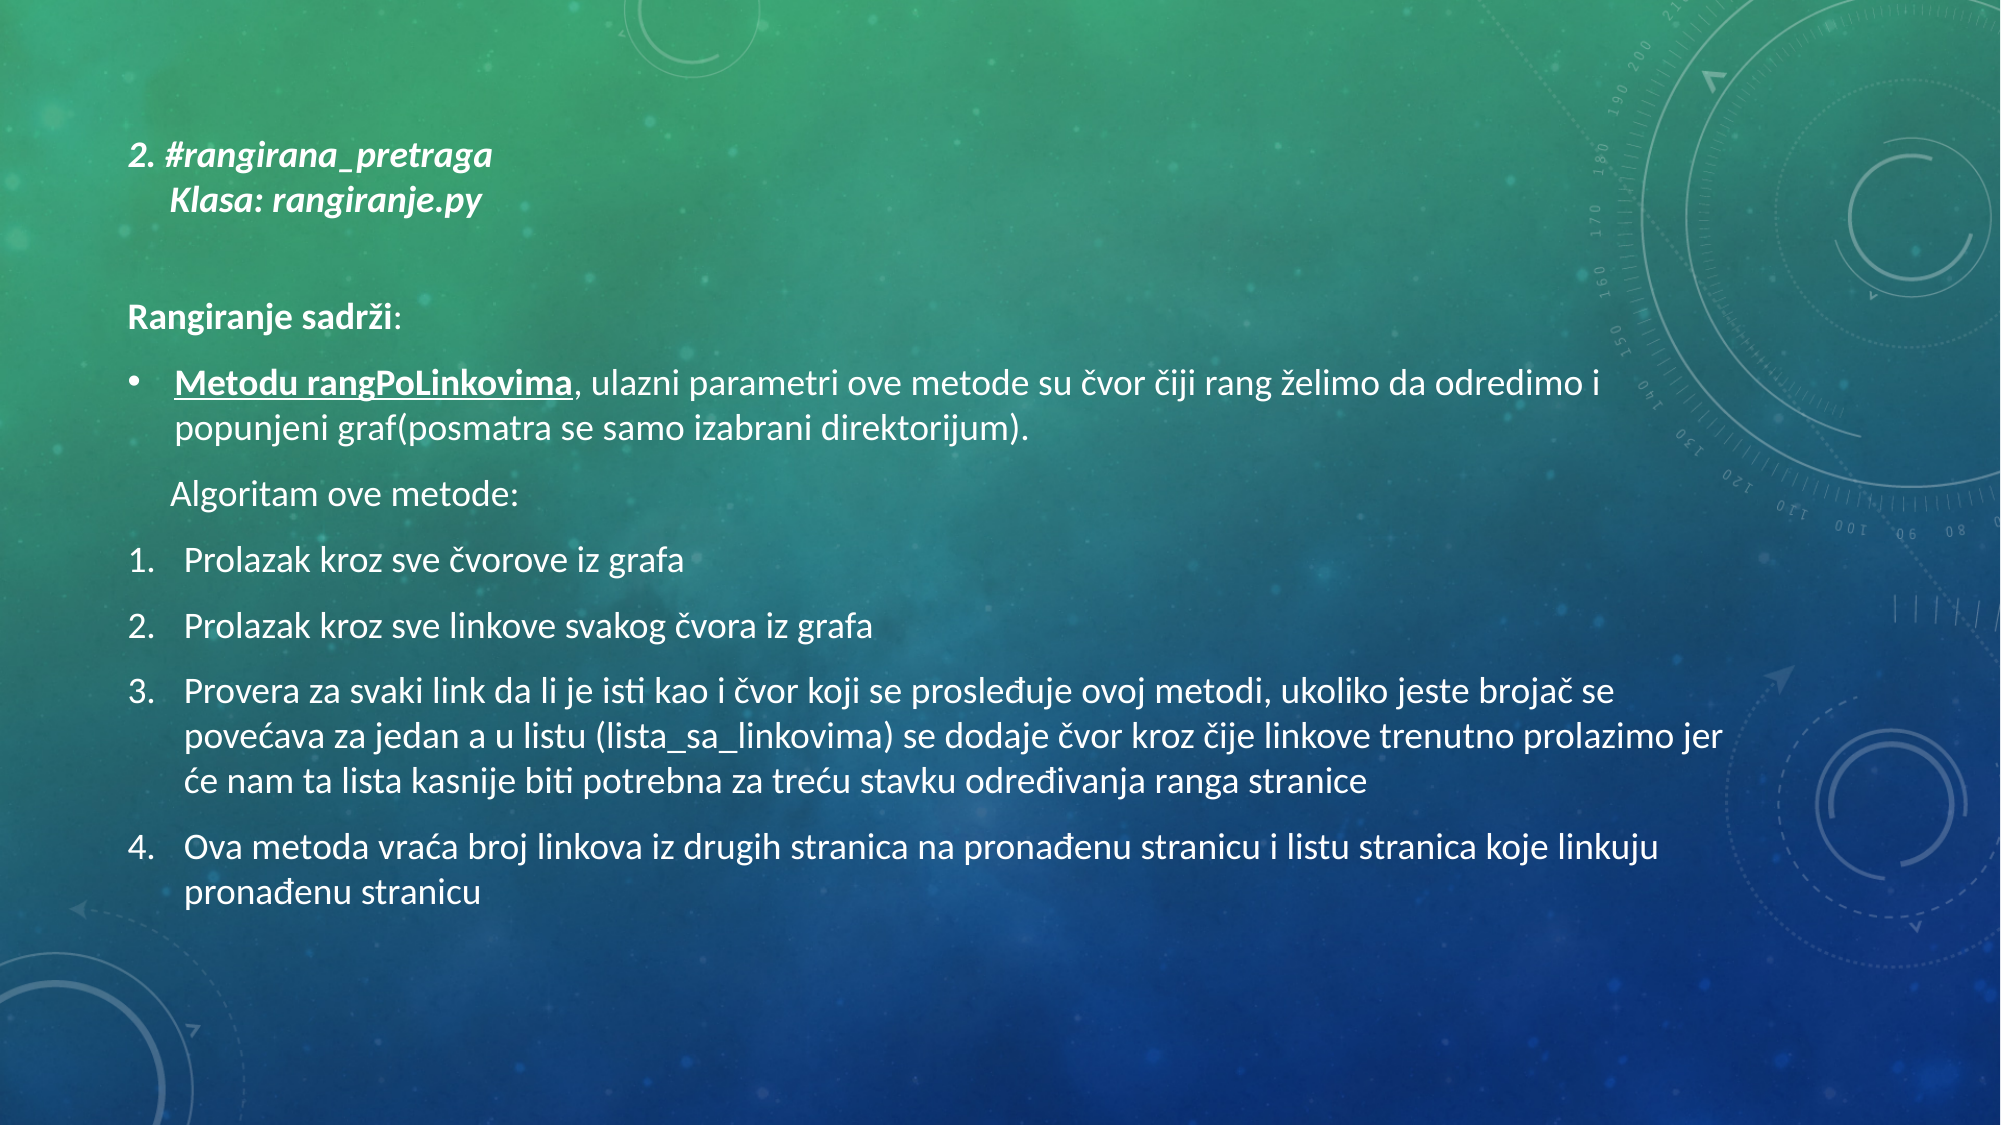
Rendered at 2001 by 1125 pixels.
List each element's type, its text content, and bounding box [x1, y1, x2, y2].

title 2. #rangirana_pretraga Klasa: rangiranje.py [112, 99, 1775, 251]
picture [0, 0, 2001, 1125]
list Rangiranje sadrži: Metodu rangPoLinkovima, ulazni parametri ove metode su čvor čiji rang želimo da odredimo i popunjeni graf(posmatra se samo izabrani direktorijum). Algoritam ove metode: Prolazak kroz sve čvorove iz grafa Prolazak kroz sve linkove svakog čvora iz grafa Provera za svaki link da li je isti kao i čvor koji se prosleđuje ovoj metodi, ukoliko jeste brojač se povećava za jedan a u listu (lista_sa_linkovima) se dodaje čvor kroz čije linkove trenutno prolazimo jer će nam ta lista kasnije biti potrebna za treću stavku određivanja ranga stranice Ova metoda vraća broj linkova iz drugih stranica na pronađenu stranicu i listu stranica koje linkuju pronađenu stranicu [112, 254, 1775, 950]
